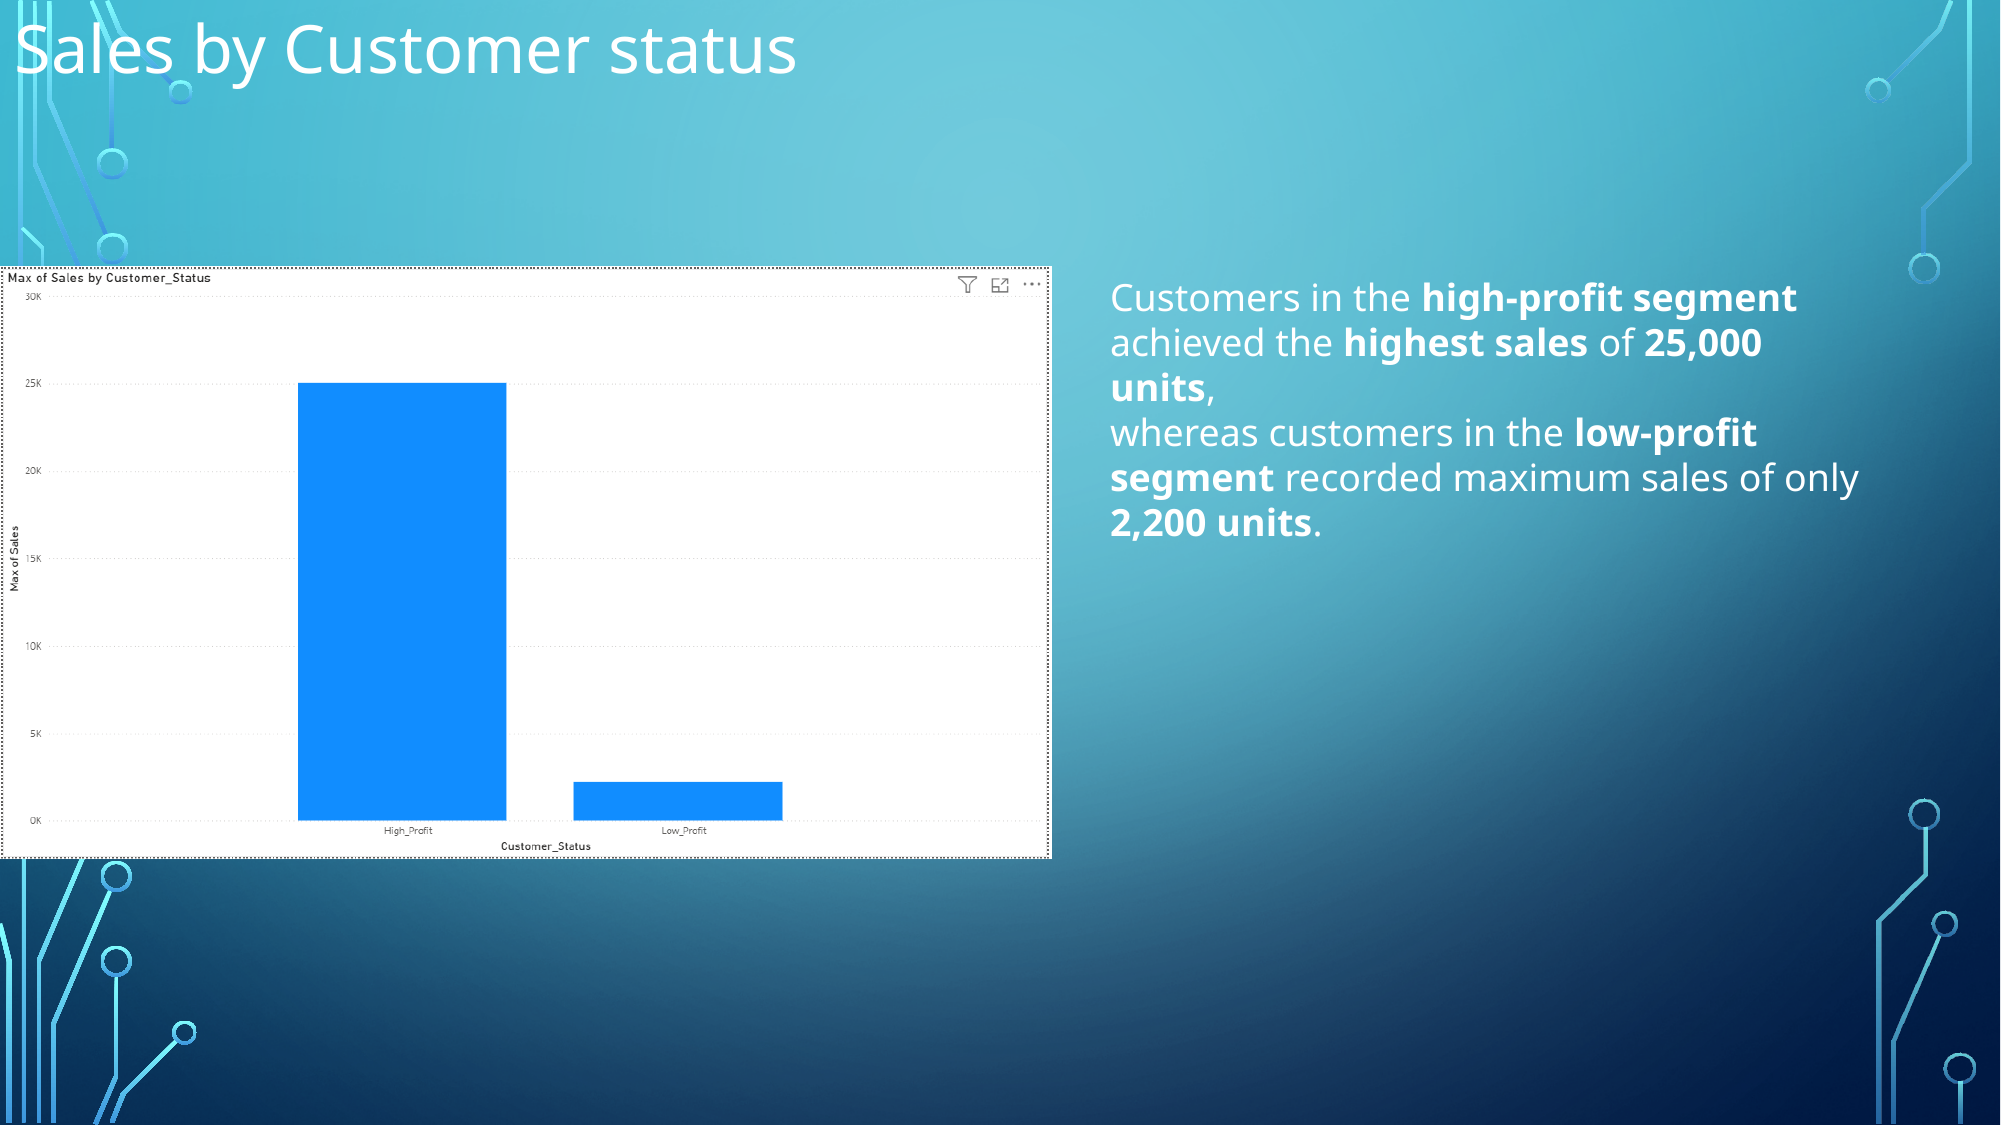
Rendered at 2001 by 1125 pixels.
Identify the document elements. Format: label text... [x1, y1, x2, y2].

text_box Sales by Customer status [0, 0, 973, 95]
picture [0, 265, 1052, 859]
text_box Customers in the high-profit segment achieved the highest sales of 25,000 units, whereas customers in the low-profit segment recorded maximum sales of only 2,200 units. [1095, 266, 1889, 551]
